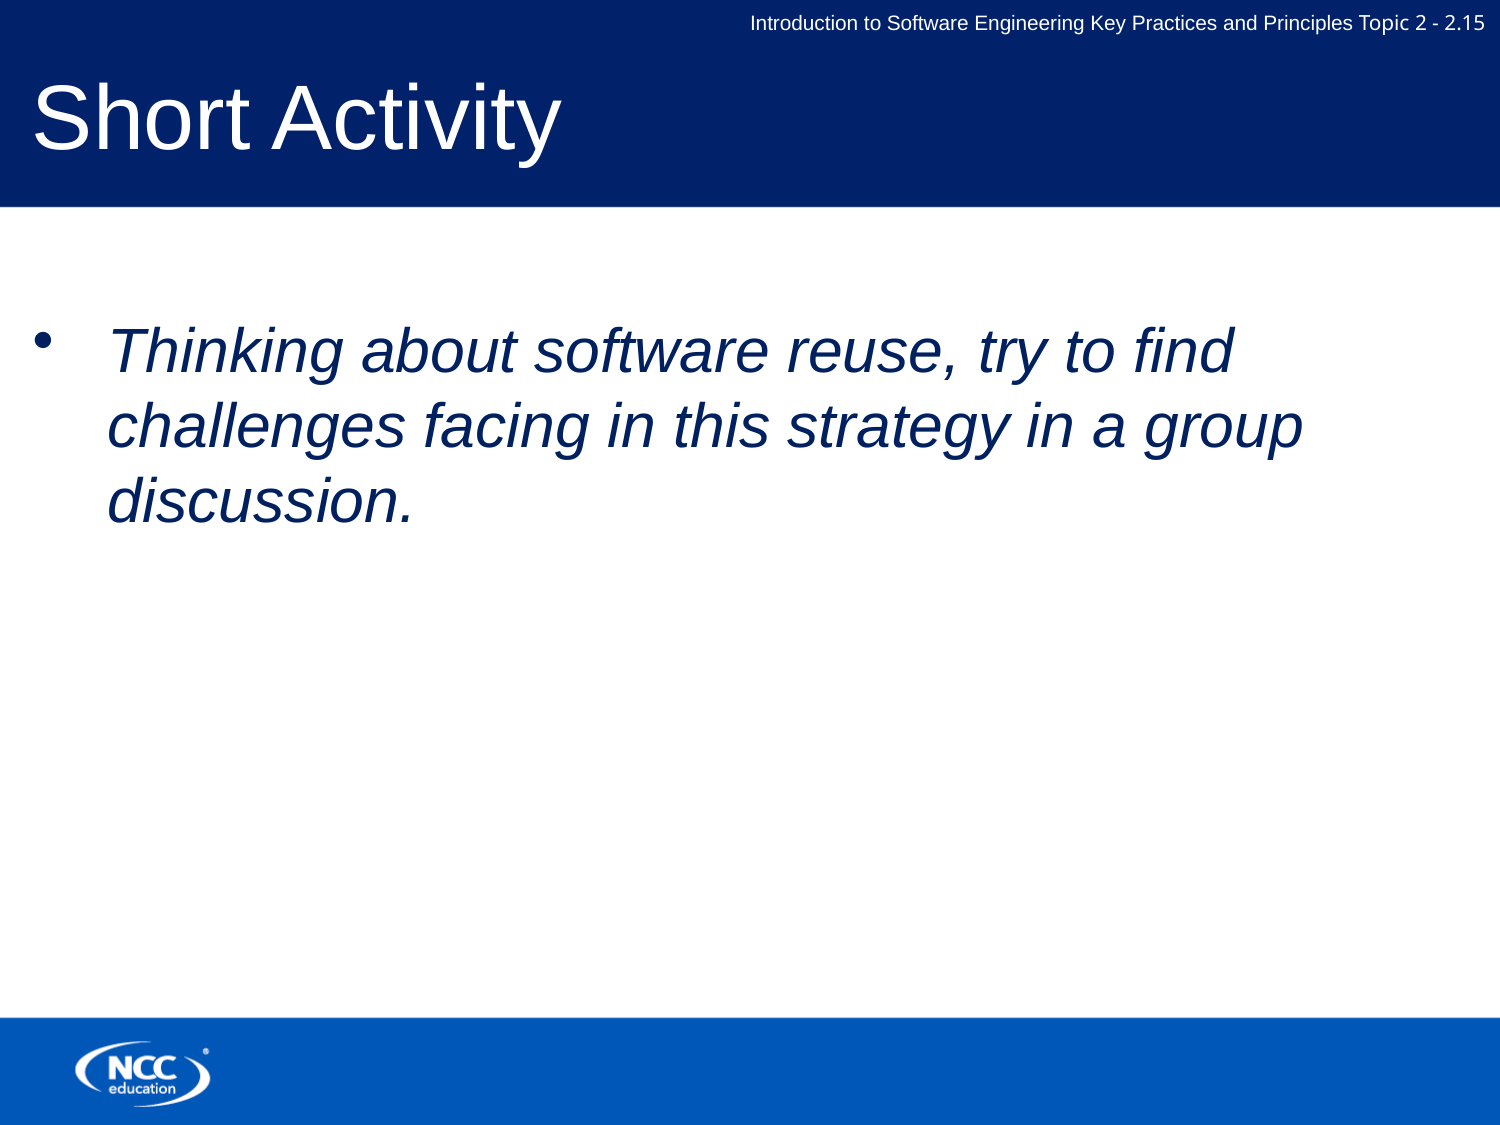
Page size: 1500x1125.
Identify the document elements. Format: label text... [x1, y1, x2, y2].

title Short Activity [16, 19, 1459, 207]
picture [0, 0, 1500, 1125]
list Thinking about software reuse, try to find challenges facing in this strategy in a group discussion. [17, 302, 1471, 1012]
